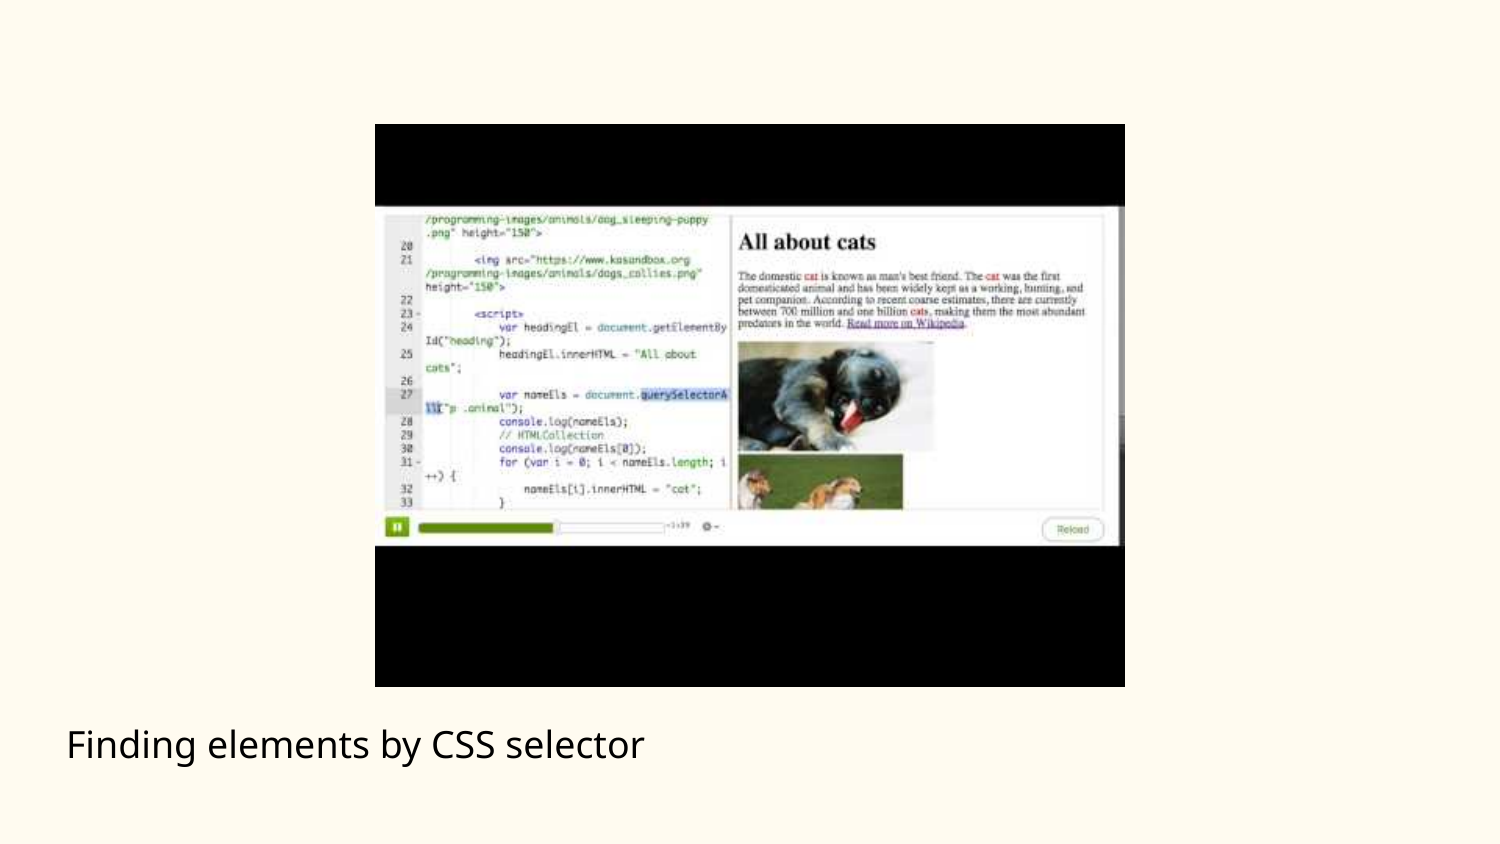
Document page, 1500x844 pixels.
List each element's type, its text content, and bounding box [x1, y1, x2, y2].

picture [374, 124, 1126, 688]
list Finding elements by CSS selector [51, 694, 1036, 794]
